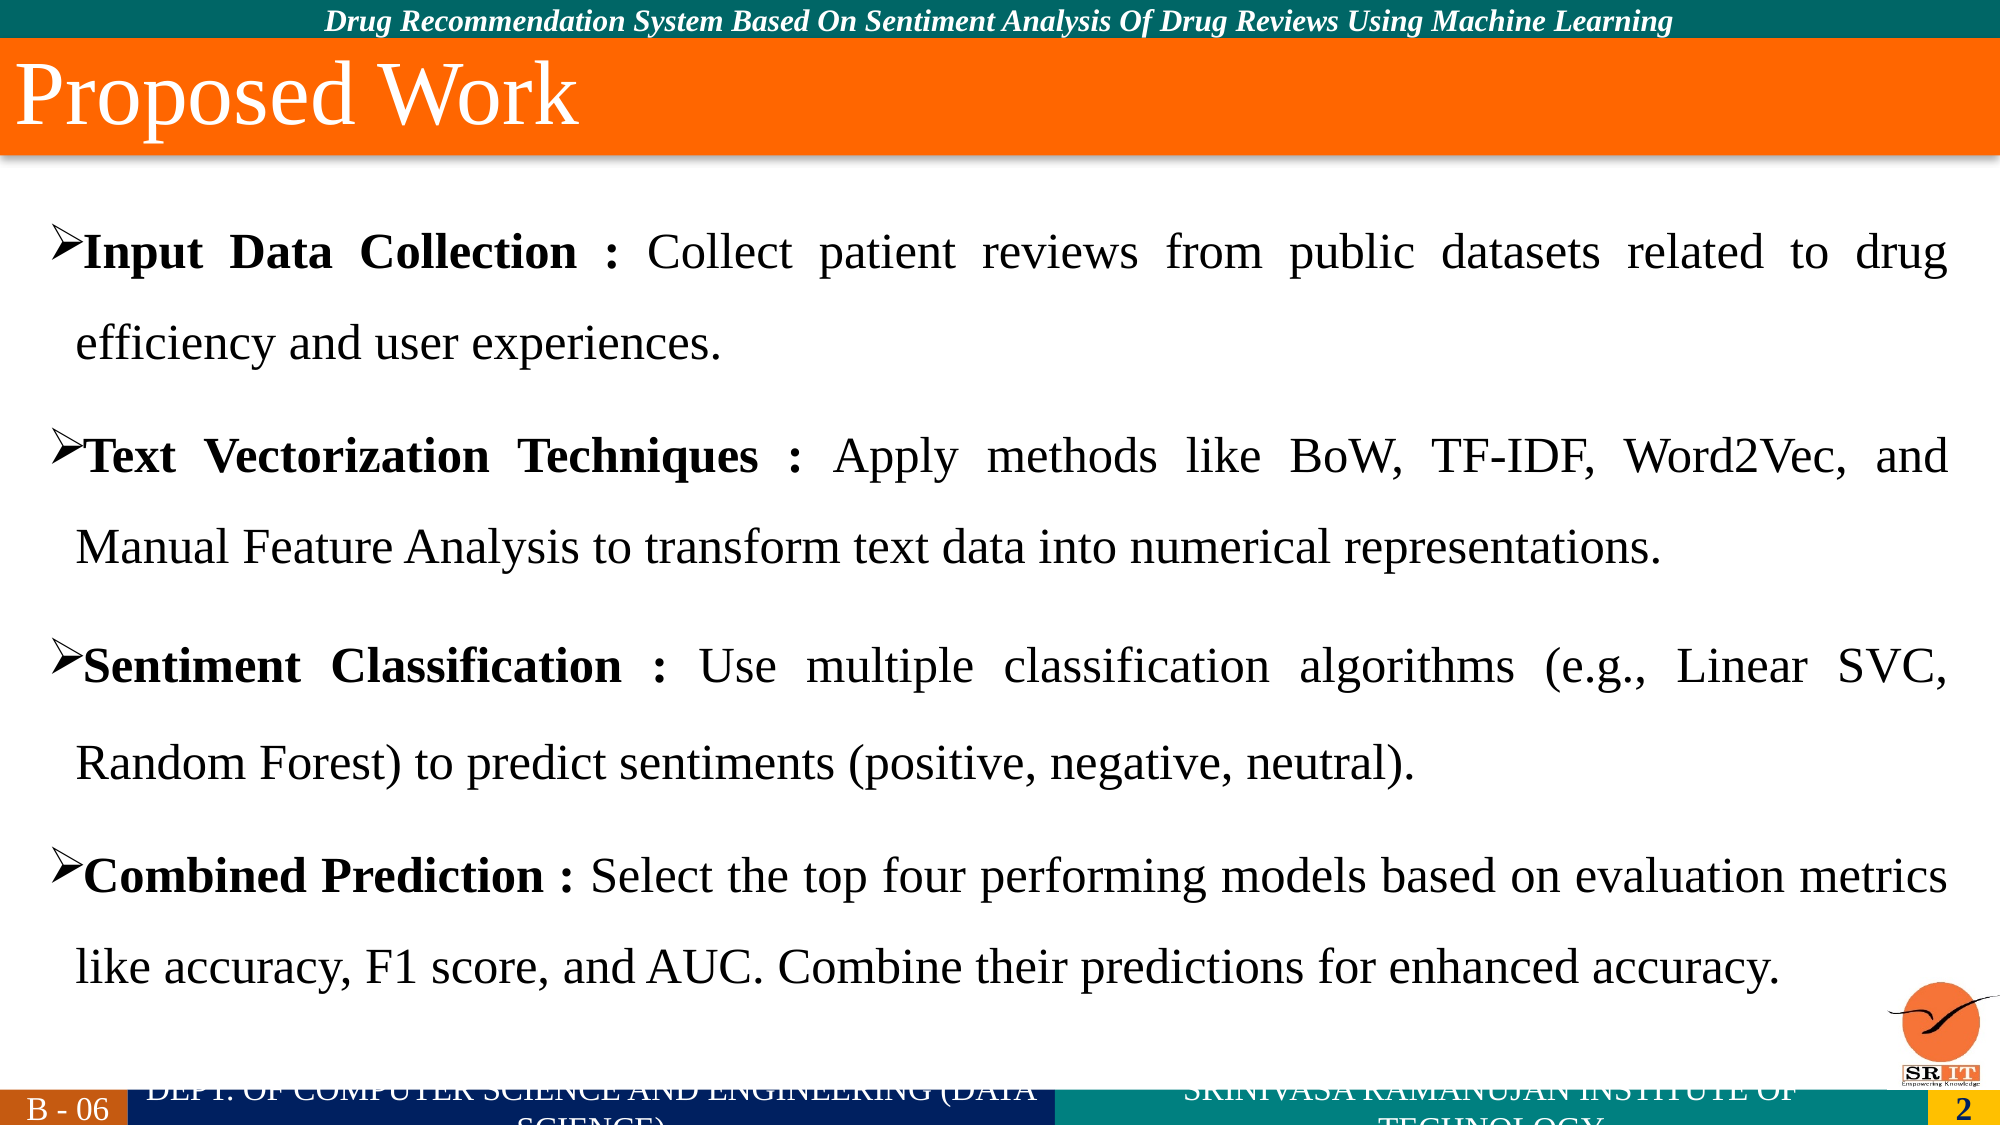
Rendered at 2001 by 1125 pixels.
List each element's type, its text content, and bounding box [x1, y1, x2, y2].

picture [1887, 977, 2000, 1090]
title Proposed Work [0, 38, 2000, 156]
list Input Data Collection : Collect patient reviews from public datasets related to drug efficiency and user experiences. Text Vectorization Techniques : Apply methods like BoW, TF-IDF, Word2Vec, and Manual Feature Analysis to transform text data into numerical representations. Sentiment Classification : Use multiple classification algorithms (e.g., Linear SVC, Random Forest) to predict sentiments (positive, negative, neutral). Combined Prediction : Select the top four performing models based on evaluation metrics like accuracy, F1 score, and AUC. Combine their predictions for enhanced accuracy. [32, 179, 1965, 1065]
